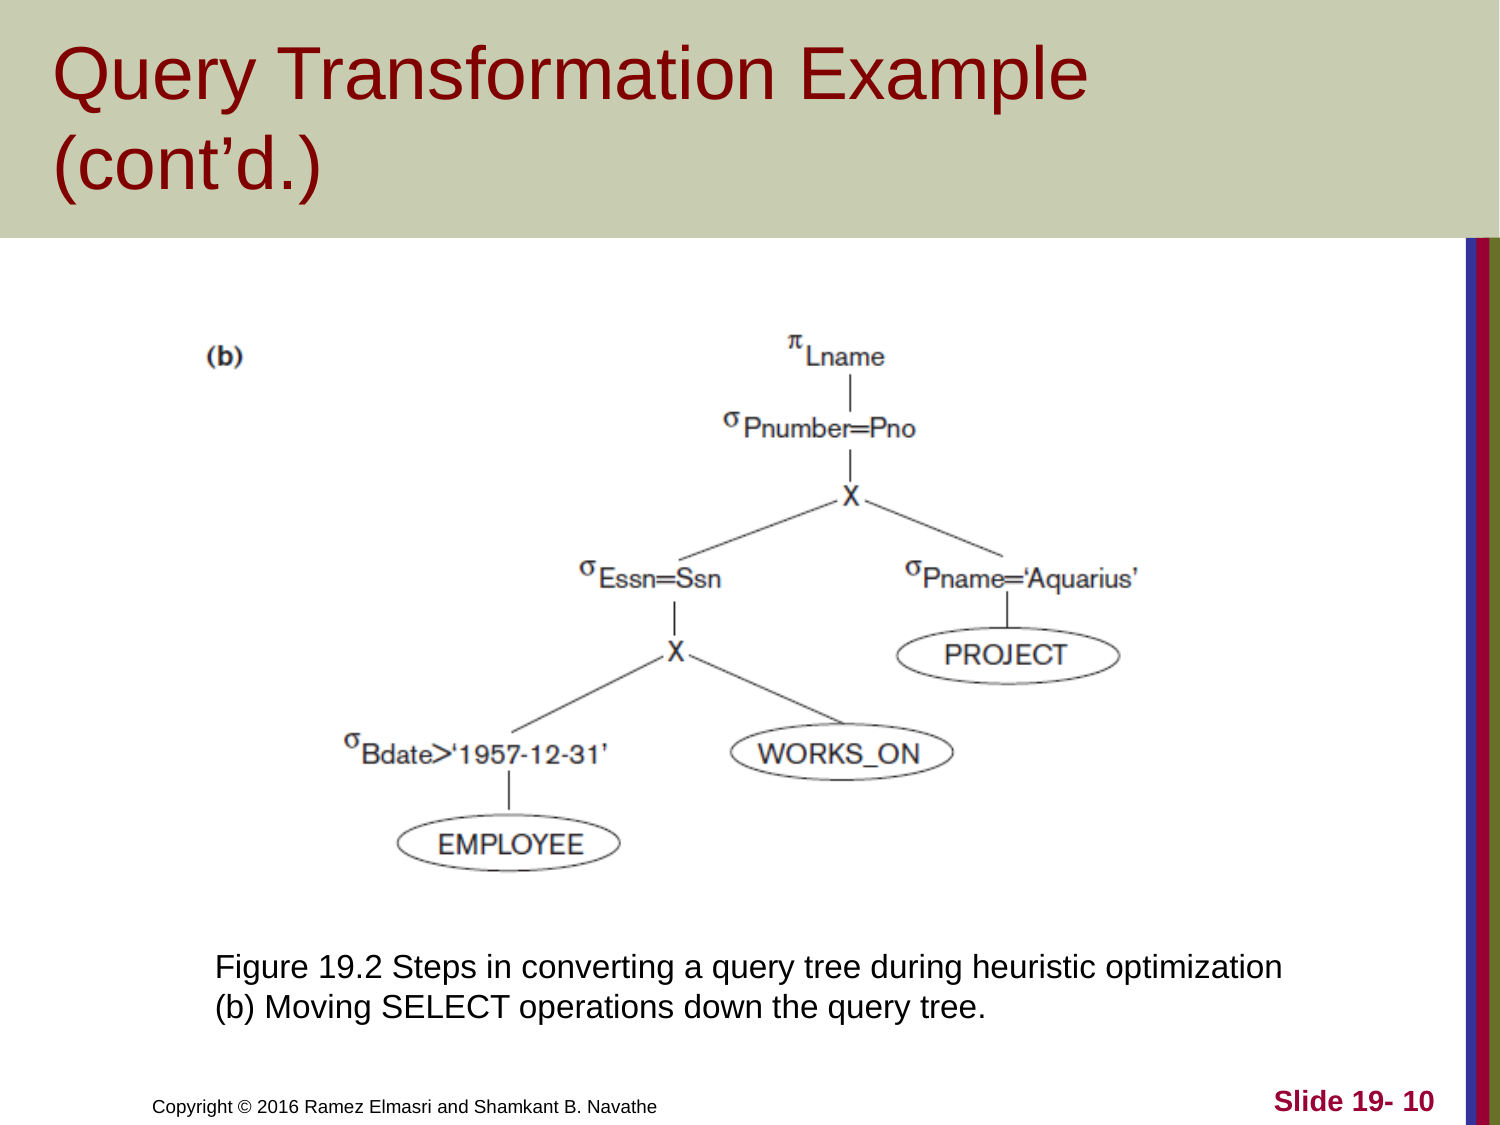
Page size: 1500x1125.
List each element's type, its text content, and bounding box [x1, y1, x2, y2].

slide_number Slide 19- 10 [1137, 1049, 1451, 1125]
title Query Transformation Example (cont’d.) [37, 49, 1317, 213]
picture [186, 296, 1168, 882]
text_box Figure 19.2 Steps in converting a query tree during heuristic optimization (b) Moving SELECT operations down the query tree. [200, 937, 1350, 1032]
